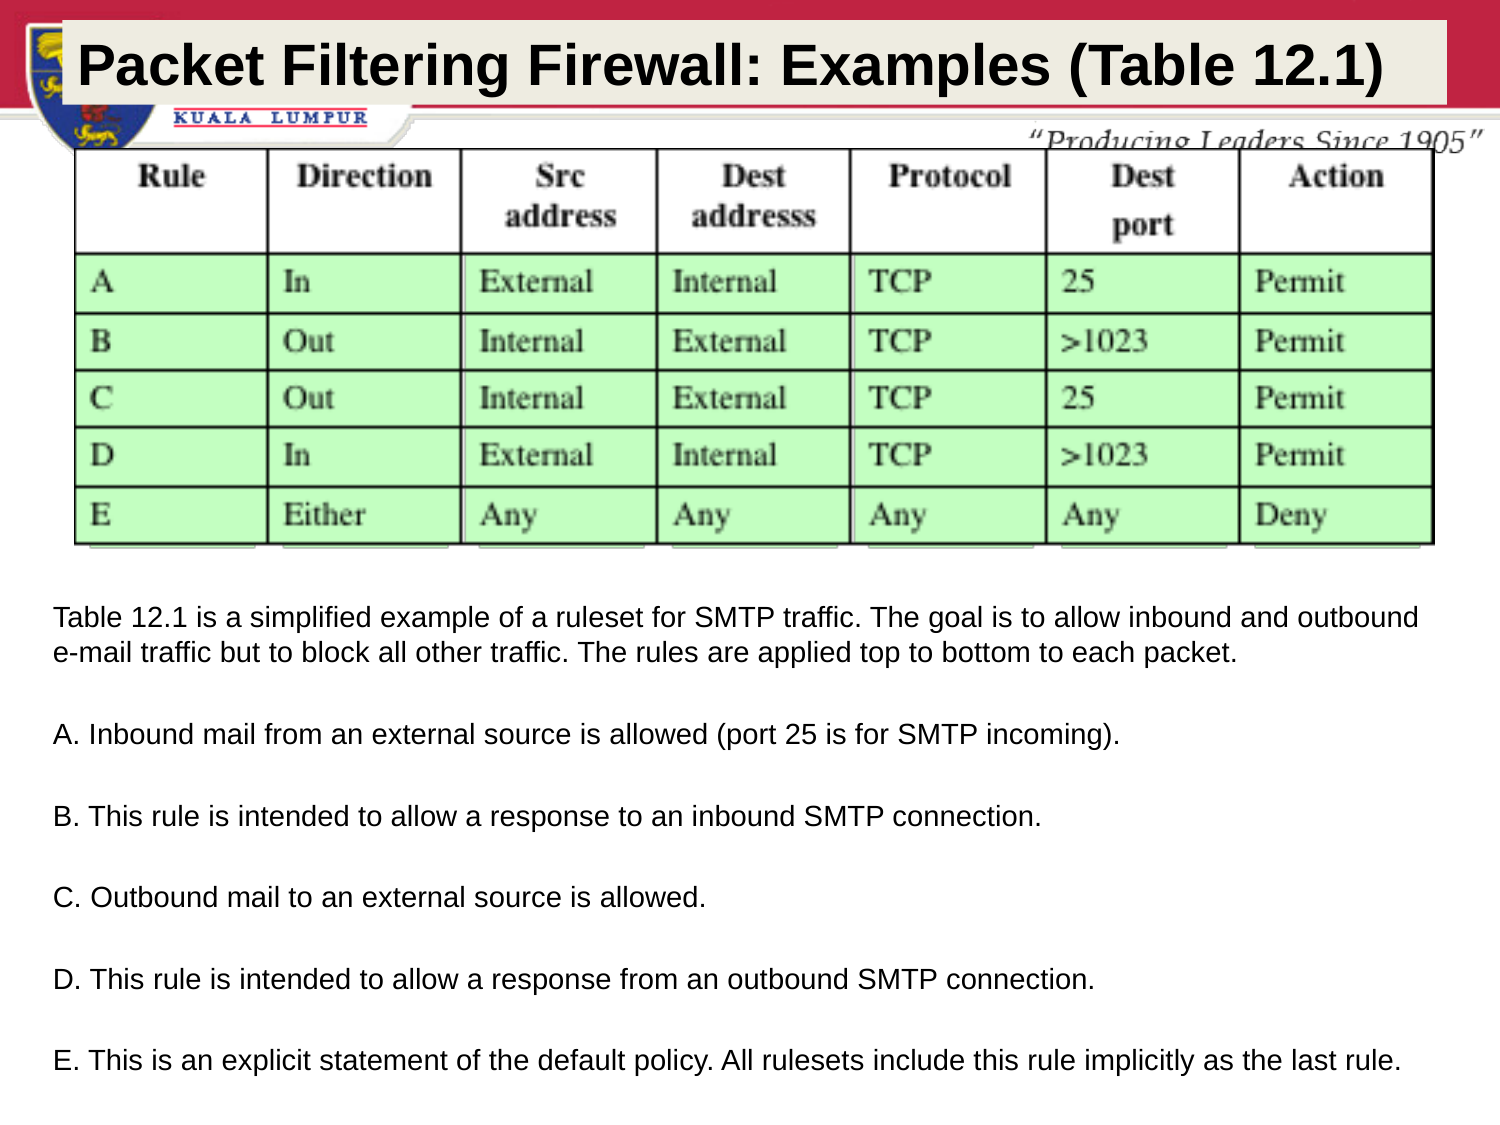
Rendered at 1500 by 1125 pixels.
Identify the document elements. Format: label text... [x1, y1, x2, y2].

text_box Packet Filtering Firewall: Examples (Table 12.1) [62, 20, 1447, 105]
picture [0, 0, 1500, 583]
list Table 12.1 is a simplified example of a ruleset for SMTP traffic. The goal is to allow inbound and outbound e-mail traffic but to block all other traffic. The rules are applied top to bottom to each packet. A. Inbound mail from an external source is allowed (port 25 is for SMTP incoming). B. This rule is intended to allow a response to an inbound SMTP connection. C. Outbound mail to an external source is allowed. D. This rule is intended to allow a response from an outbound SMTP connection. E. This is an explicit statement of the default policy. All rulesets include this rule implicitly as the last rule. [37, 624, 1448, 1125]
